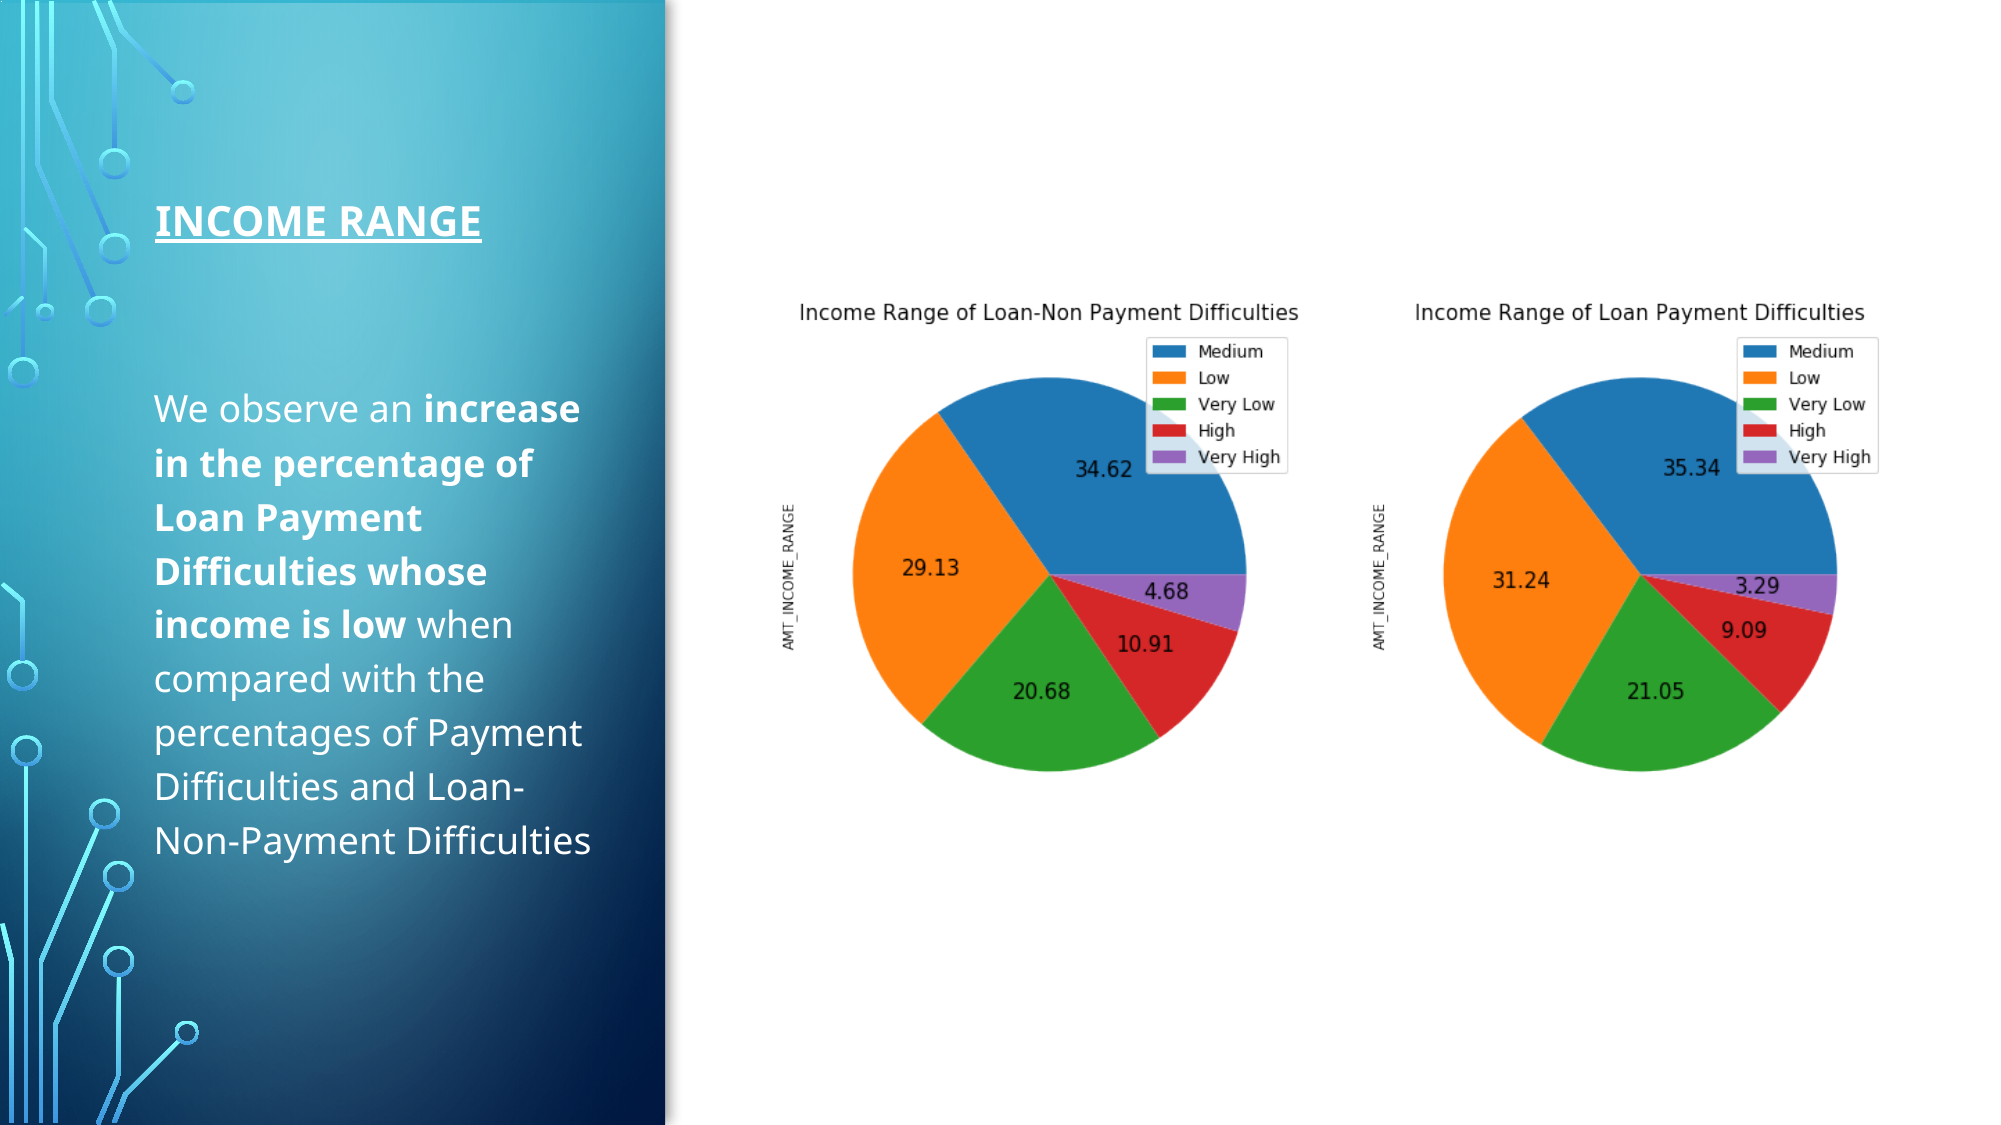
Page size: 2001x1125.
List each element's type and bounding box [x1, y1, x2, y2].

text_box [0, 0, 201, 1125]
text_box [678, 0, 2000, 1125]
list [772, 293, 1896, 831]
picture [201, 0, 667, 1125]
